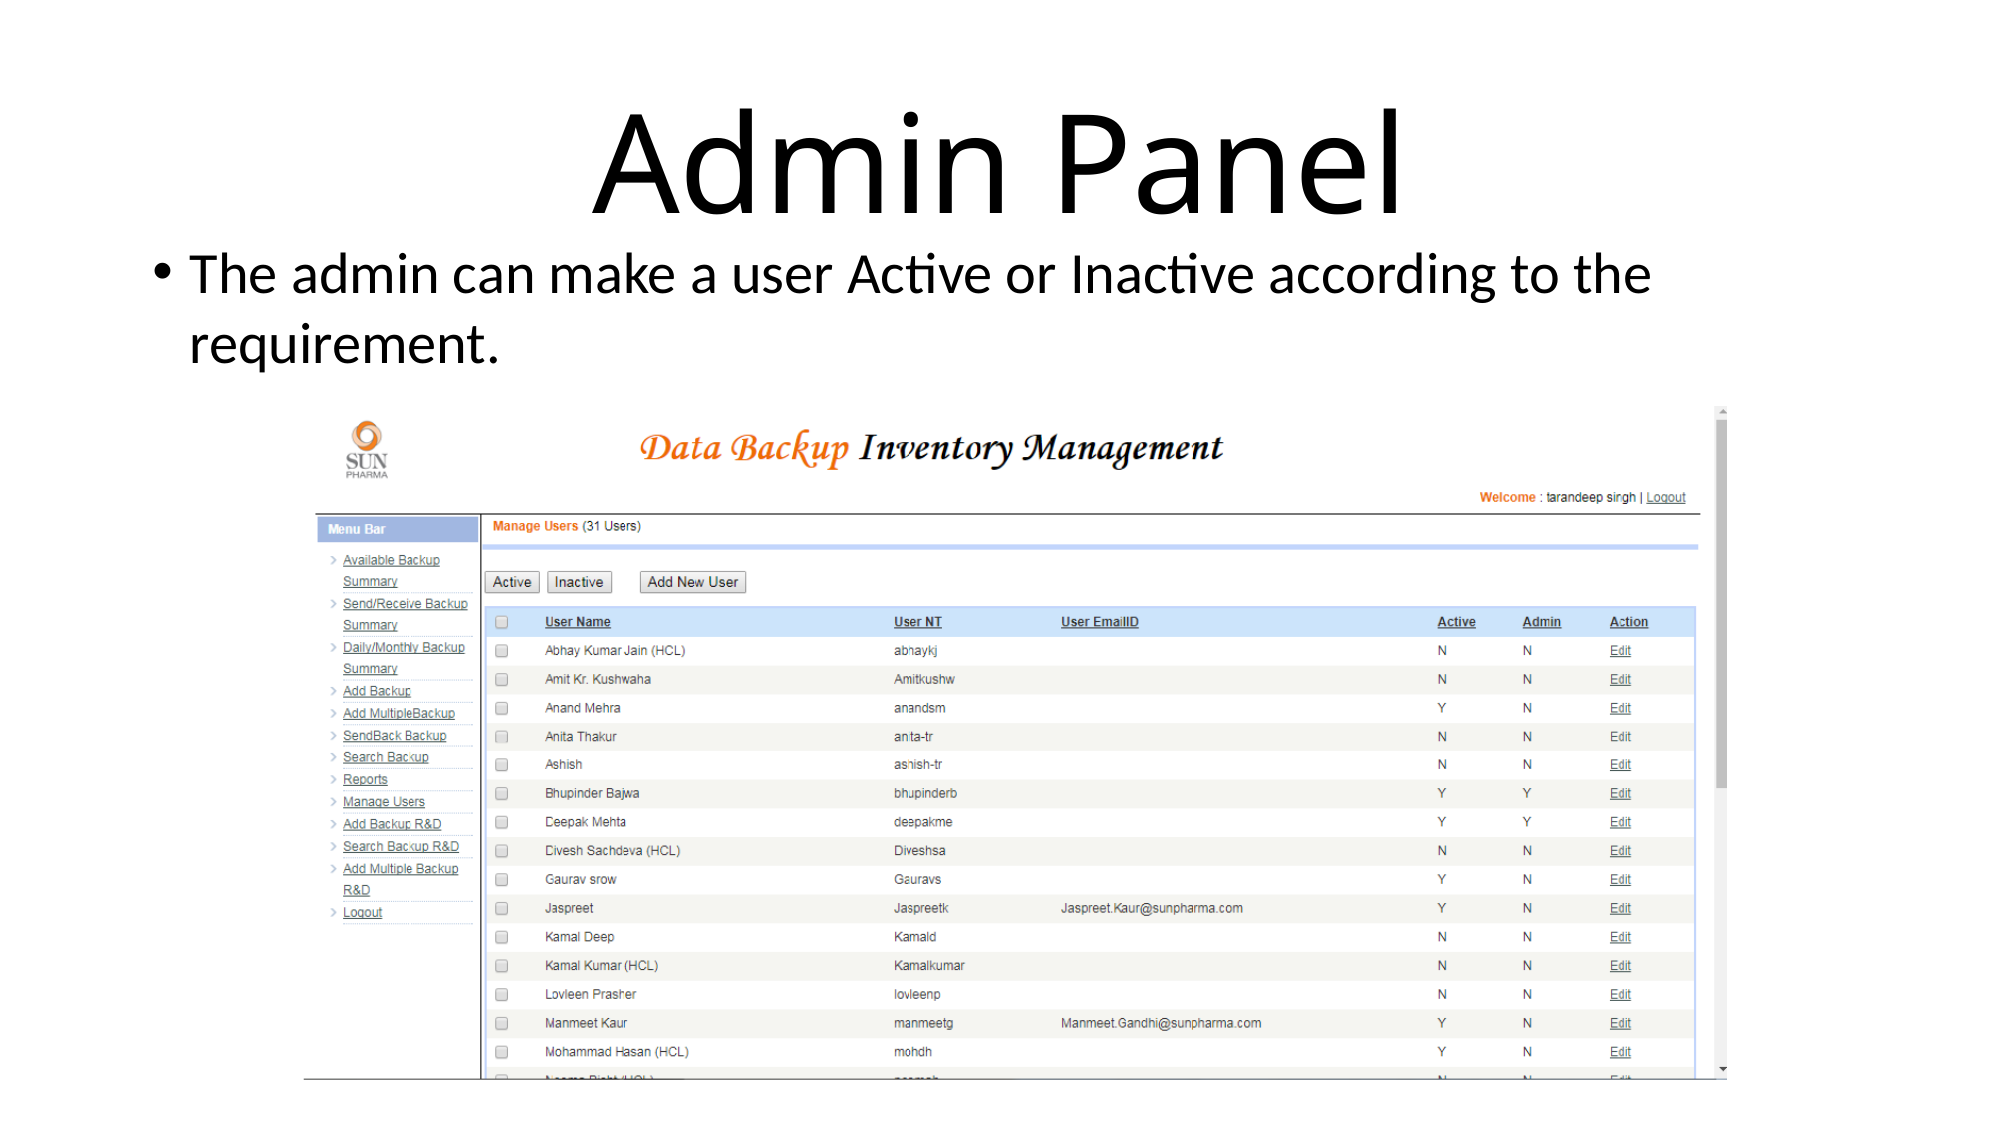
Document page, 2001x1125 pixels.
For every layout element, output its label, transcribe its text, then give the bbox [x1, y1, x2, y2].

title Admin Panel [137, 59, 1863, 228]
list The admin can make a user Active or Inactive according to the requirement. [137, 228, 1863, 1014]
picture [274, 406, 1727, 1084]
